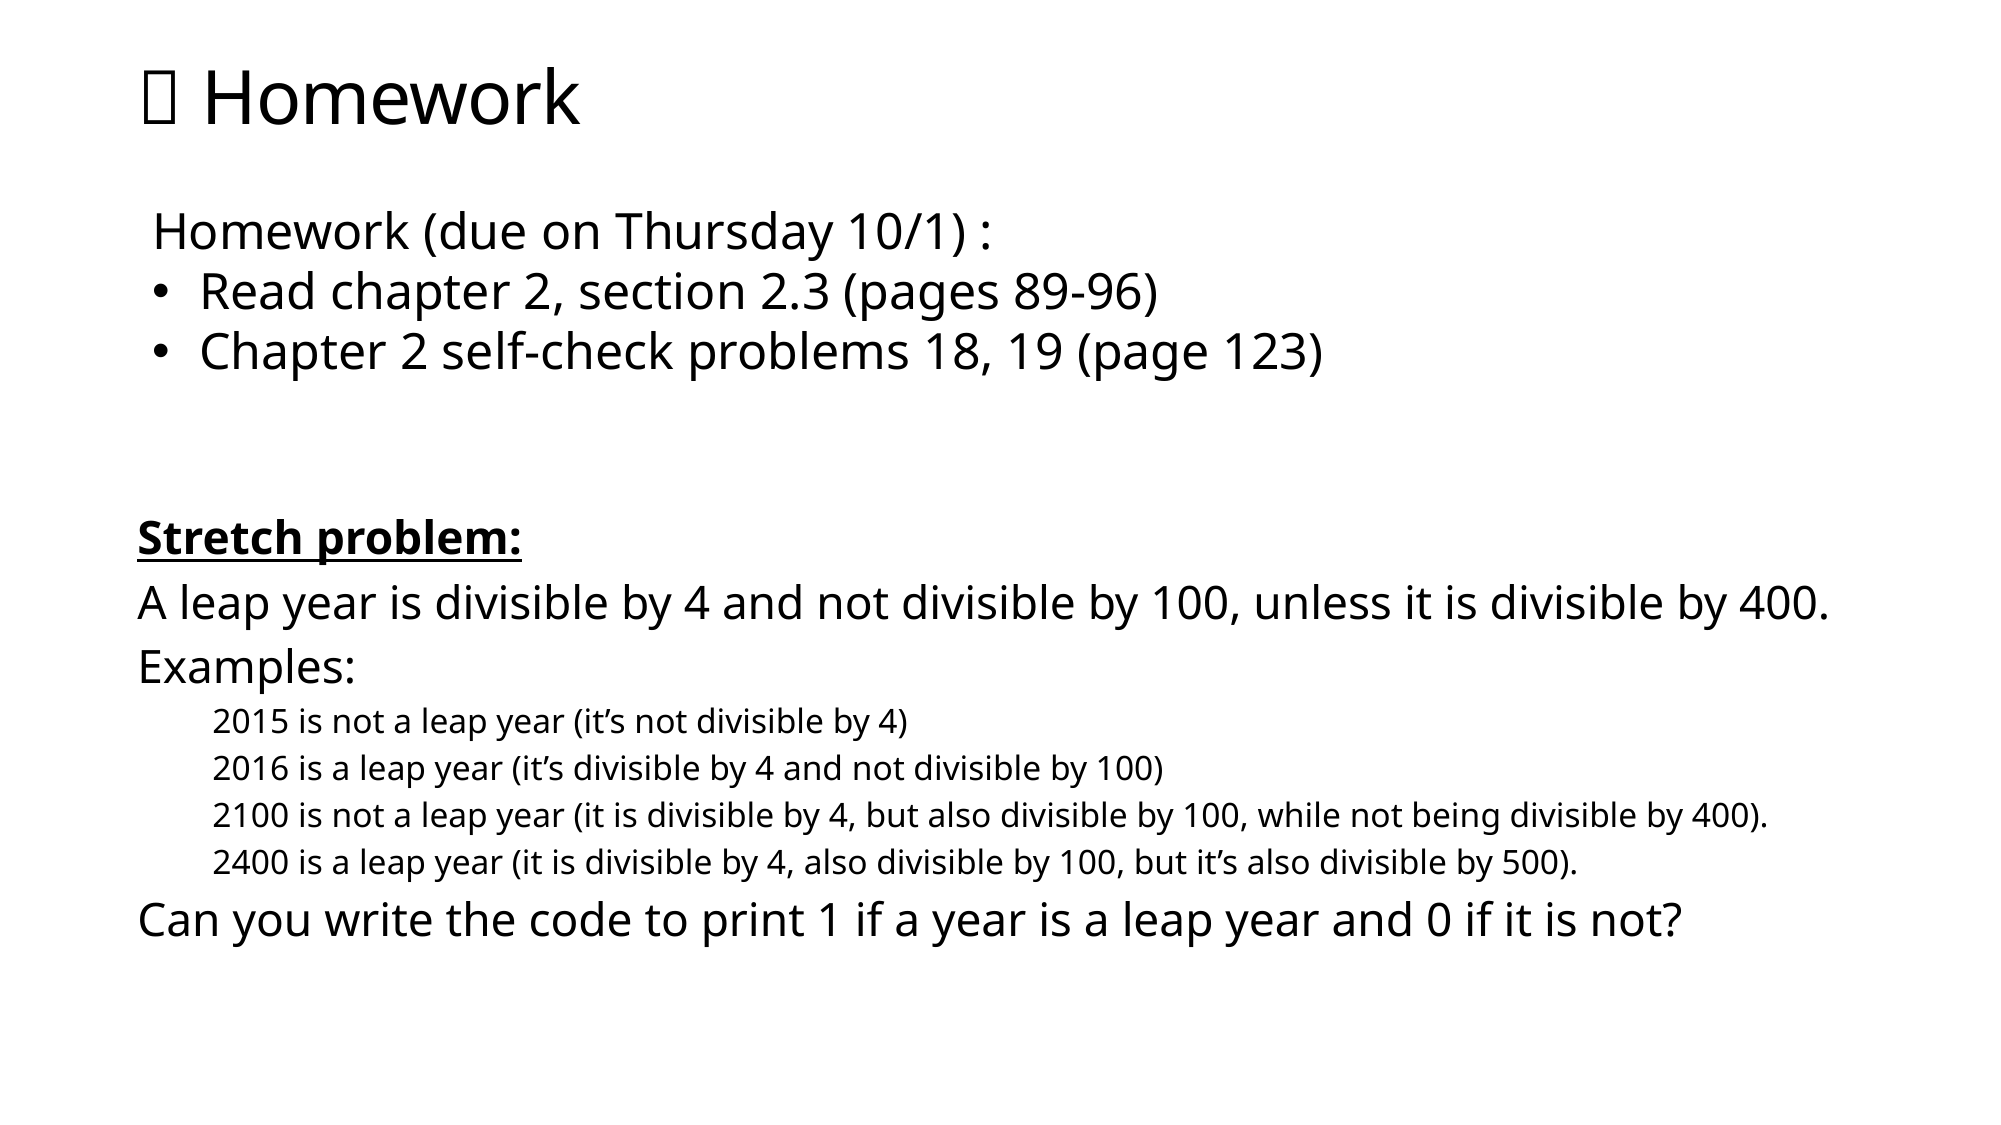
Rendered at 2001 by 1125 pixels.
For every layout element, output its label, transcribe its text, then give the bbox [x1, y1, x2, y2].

title  Homework [137, 49, 1863, 268]
list Stretch problem: A leap year is divisible by 4 and not divisible by 100, unless it is divisible by 400. Examples: 2015 is not a leap year (it’s not divisible by 4) 2016 is a leap year (it’s divisible by 4 and not divisible by 100) 2100 is not a leap year (it is divisible by 4, but also divisible by 100, while not being divisible by 400). 2400 is a leap year (it is divisible by 4, also divisible by 100, but it’s also divisible by 500). Can you write the code to print 1 if a year is a leap year and 0 if it is not? [137, 508, 1863, 1001]
text_box Homework (due on Thursday 10/1) : Read chapter 2, section 2.3 (pages 89-96) Chapter 2 self-check problems 18, 19 (page 123) [137, 192, 1390, 388]
